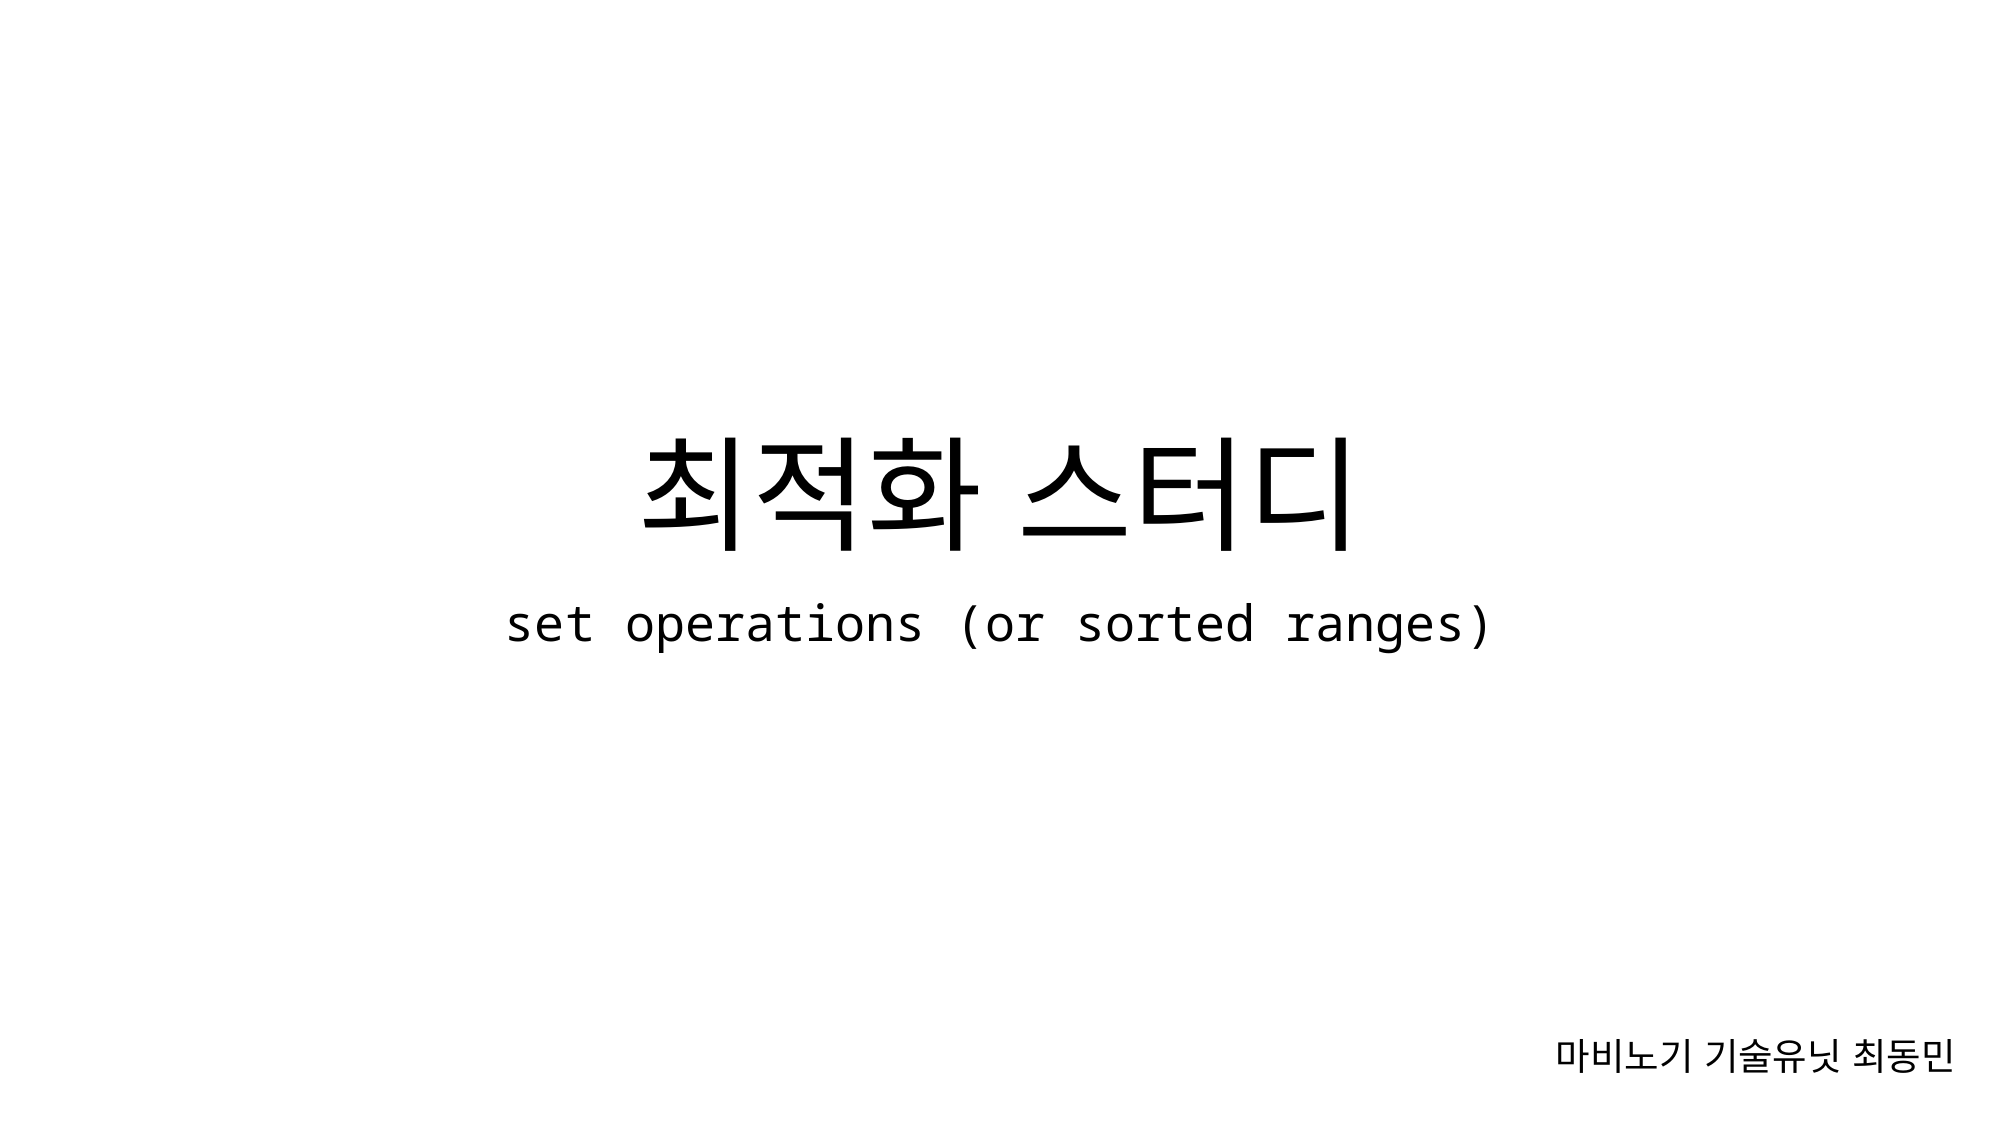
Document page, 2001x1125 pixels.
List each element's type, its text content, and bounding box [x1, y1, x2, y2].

text_box 마비노기 기술유닛 최동민 [1540, 1025, 1971, 1085]
subtitle set operations (or sorted ranges) [249, 590, 1750, 863]
title 최적화 스터디 [249, 184, 1750, 576]
